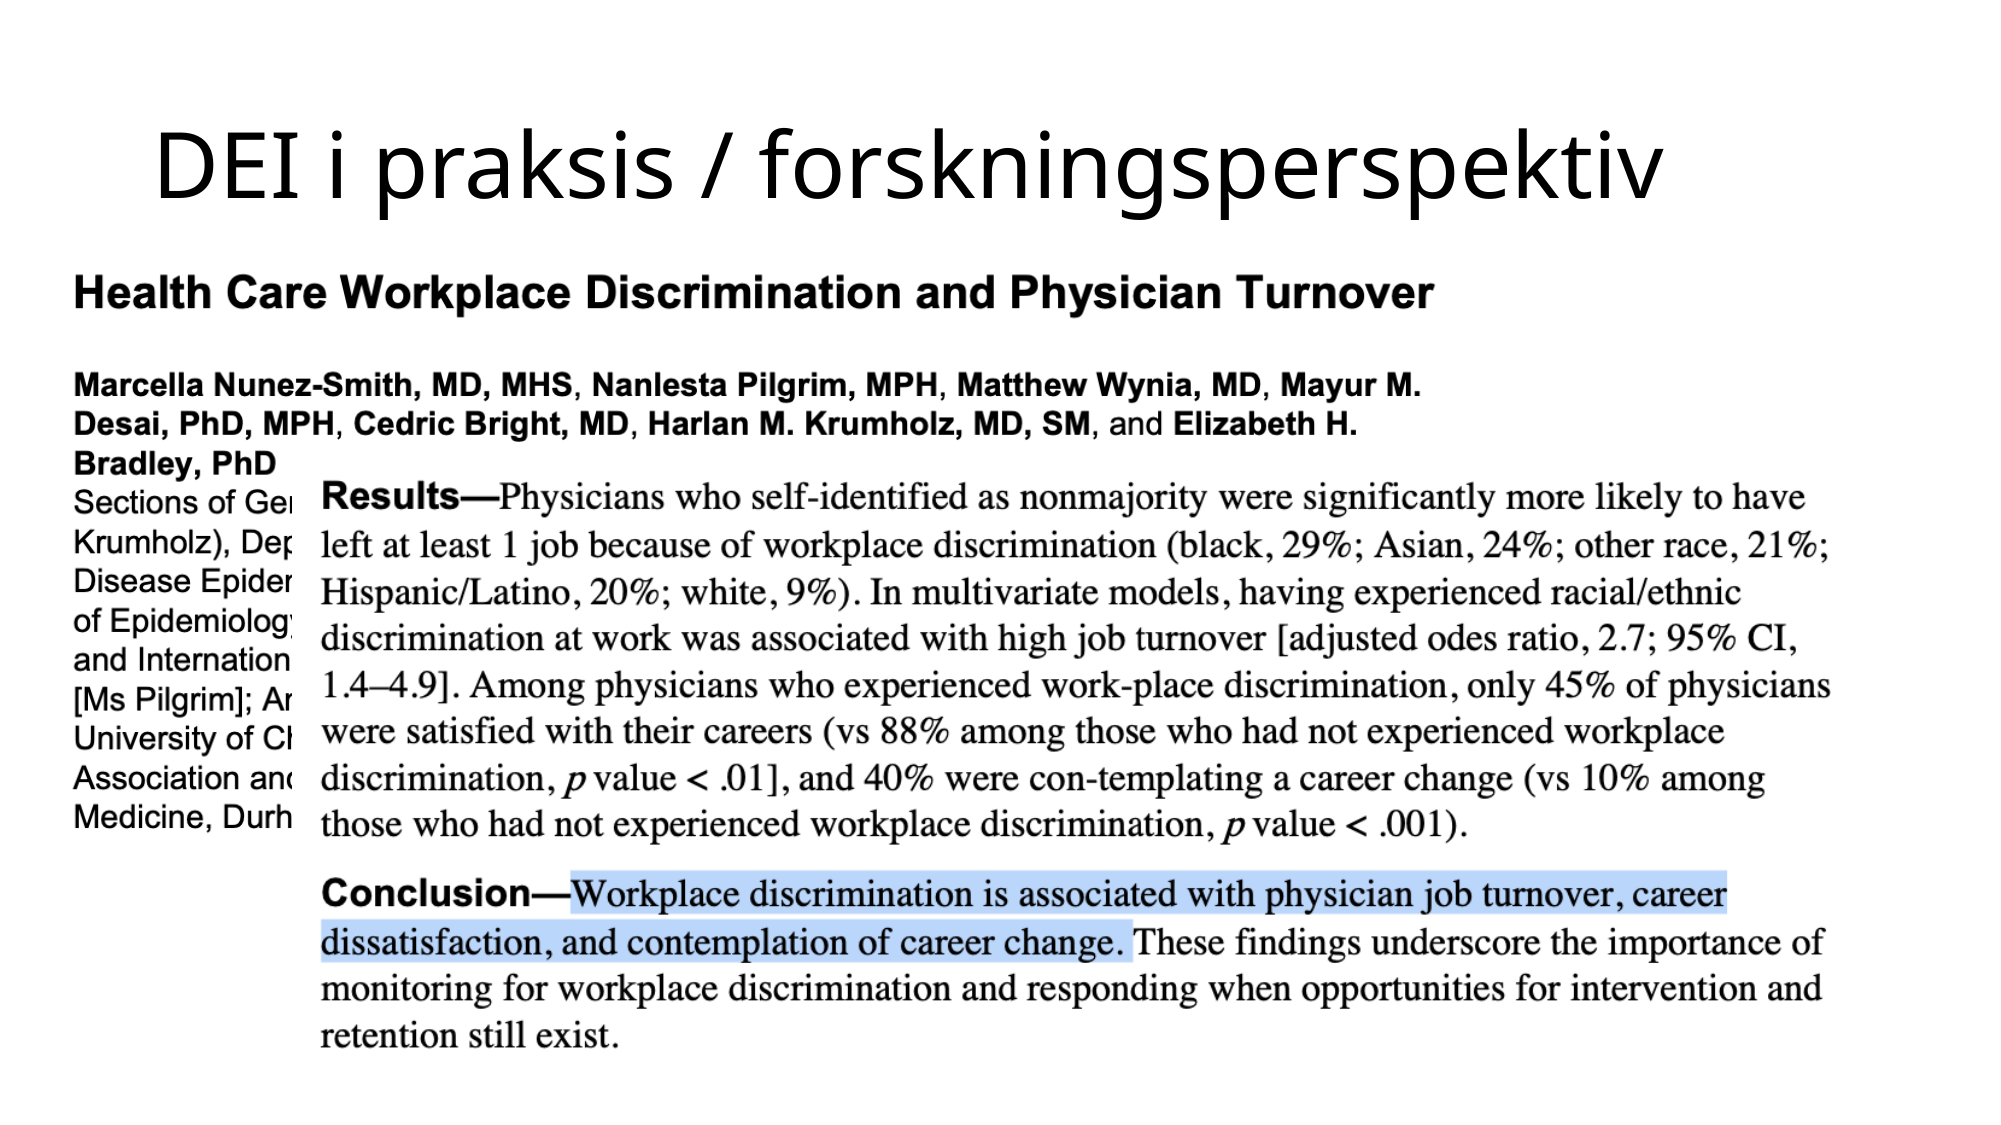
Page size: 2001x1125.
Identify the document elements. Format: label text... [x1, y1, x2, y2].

picture [291, 468, 1885, 1092]
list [37, 250, 1560, 874]
title DEI i praksis / forskningsperspektiv [137, 59, 1863, 278]
